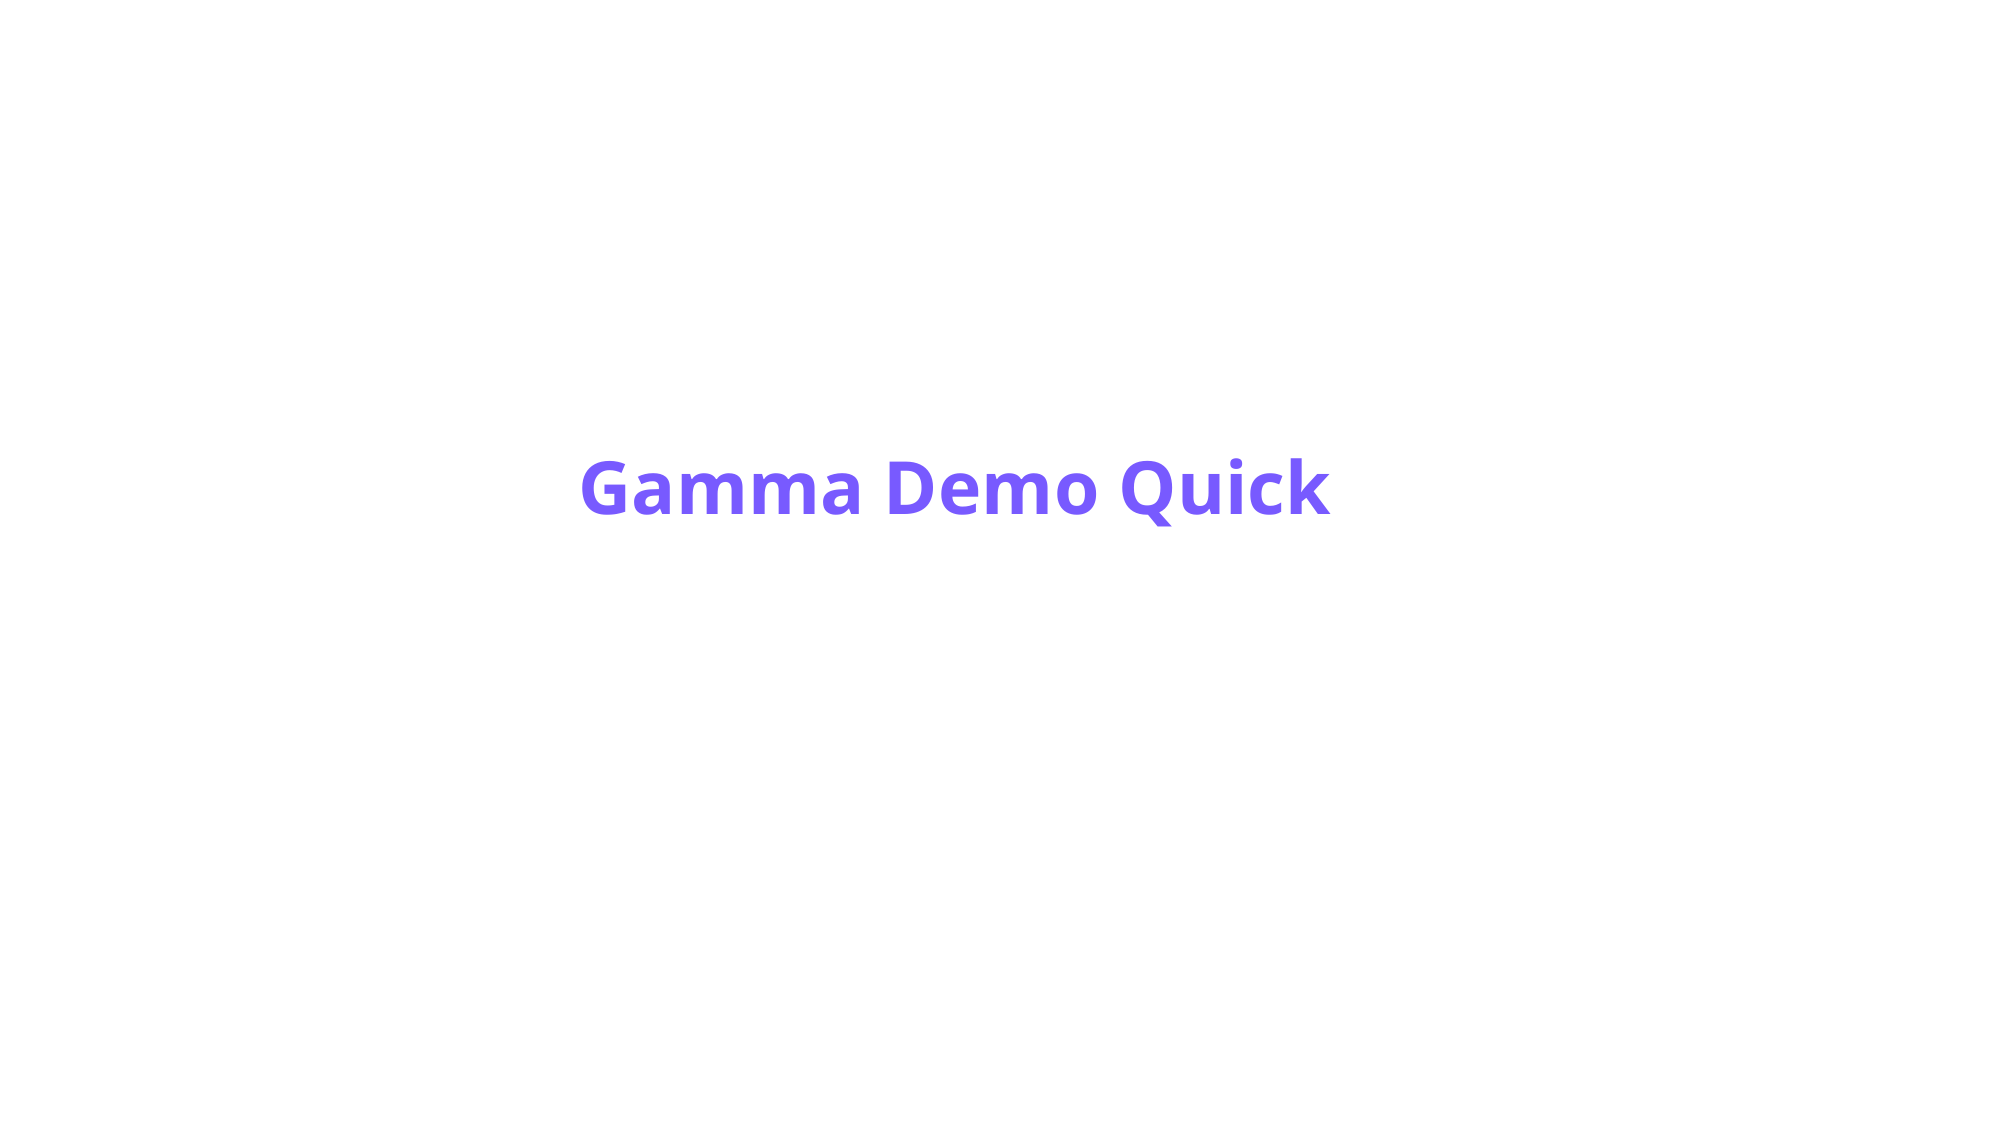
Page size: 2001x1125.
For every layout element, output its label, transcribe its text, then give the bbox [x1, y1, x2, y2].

title Gamma Demo Quick [522, 418, 1388, 563]
